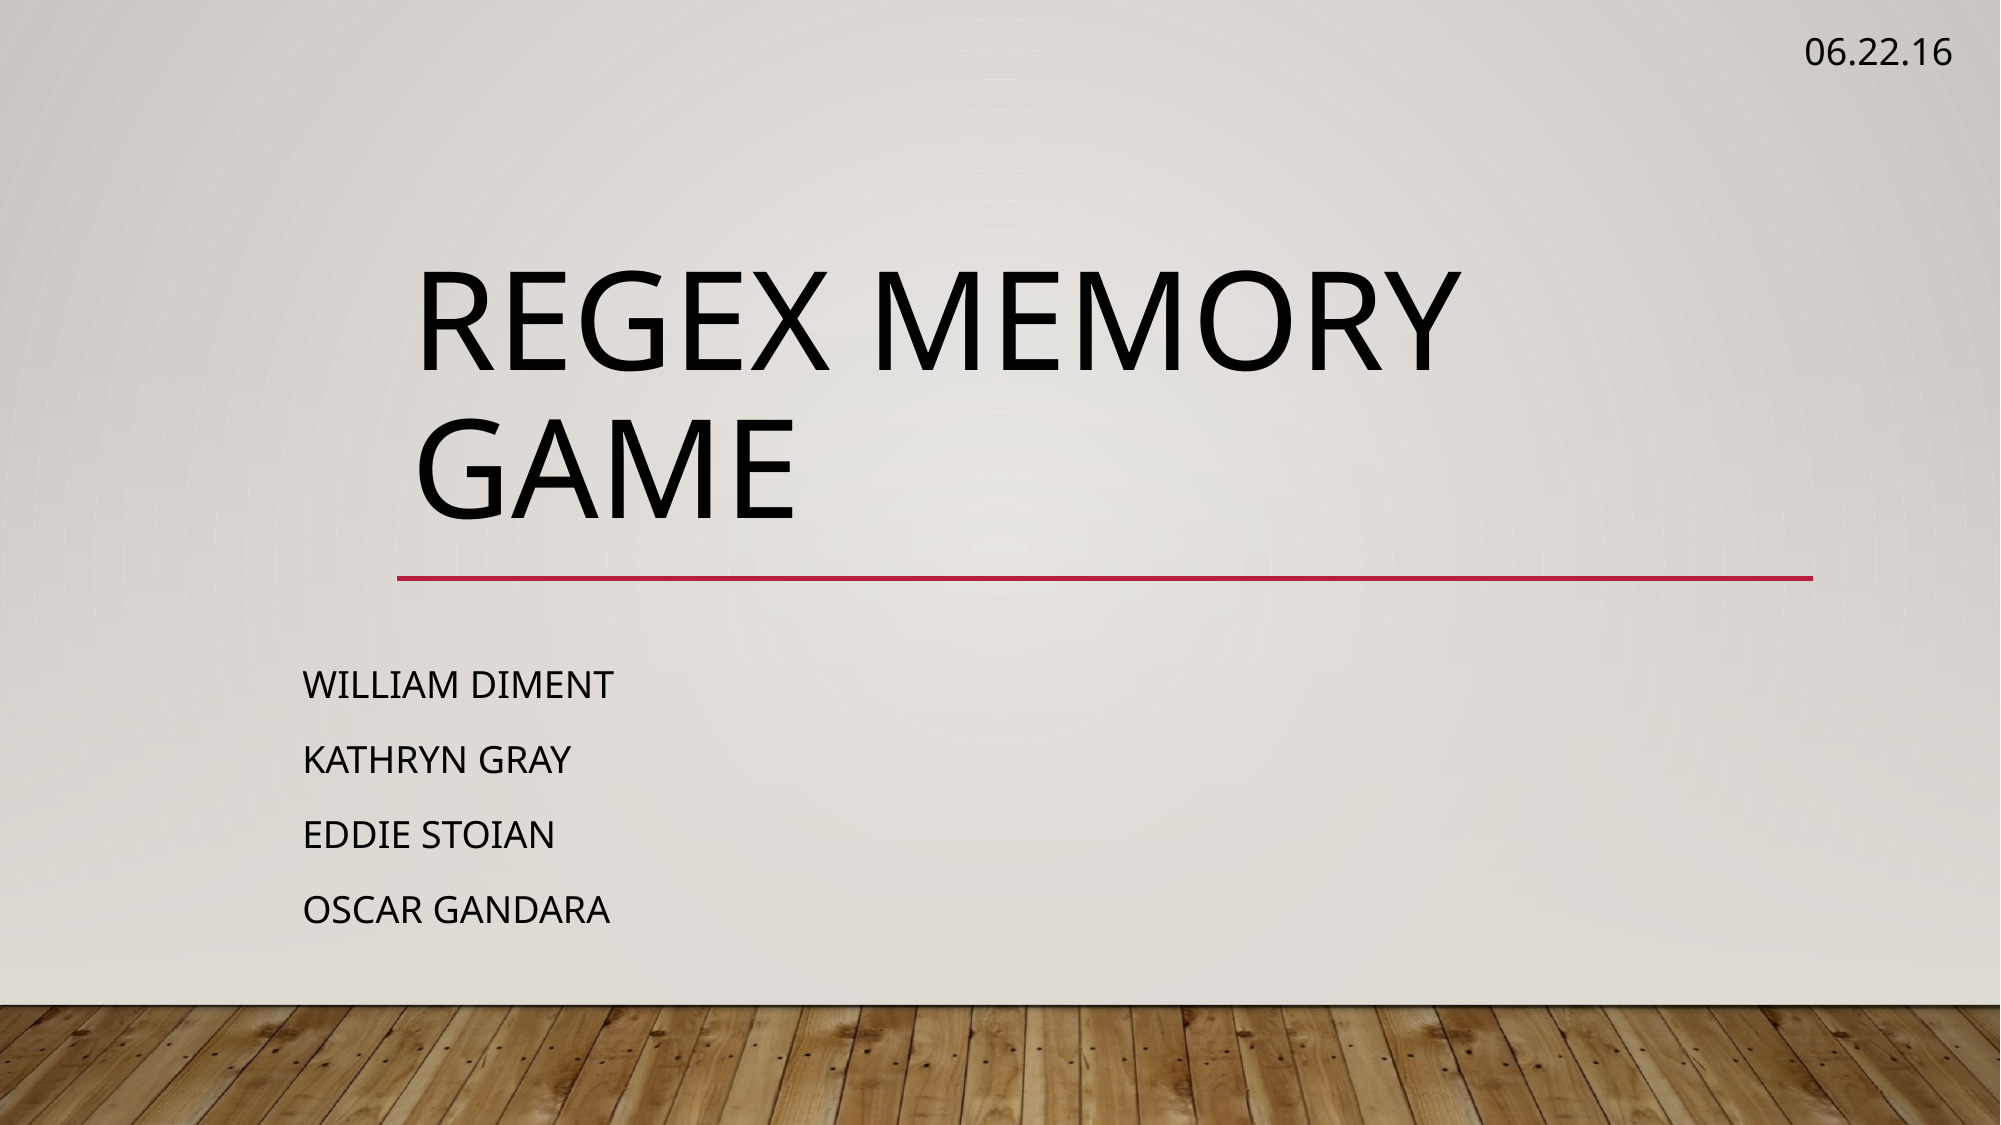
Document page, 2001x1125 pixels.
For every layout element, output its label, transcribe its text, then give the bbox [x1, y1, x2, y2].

text_box 06.22.16 [1789, 20, 1969, 81]
picture [0, 1005, 2000, 1125]
subtitle William Diment Kathryn gray Eddie Stoian Oscar Gandara [287, 637, 1713, 1054]
title Regex Memory Game [396, 131, 1814, 549]
